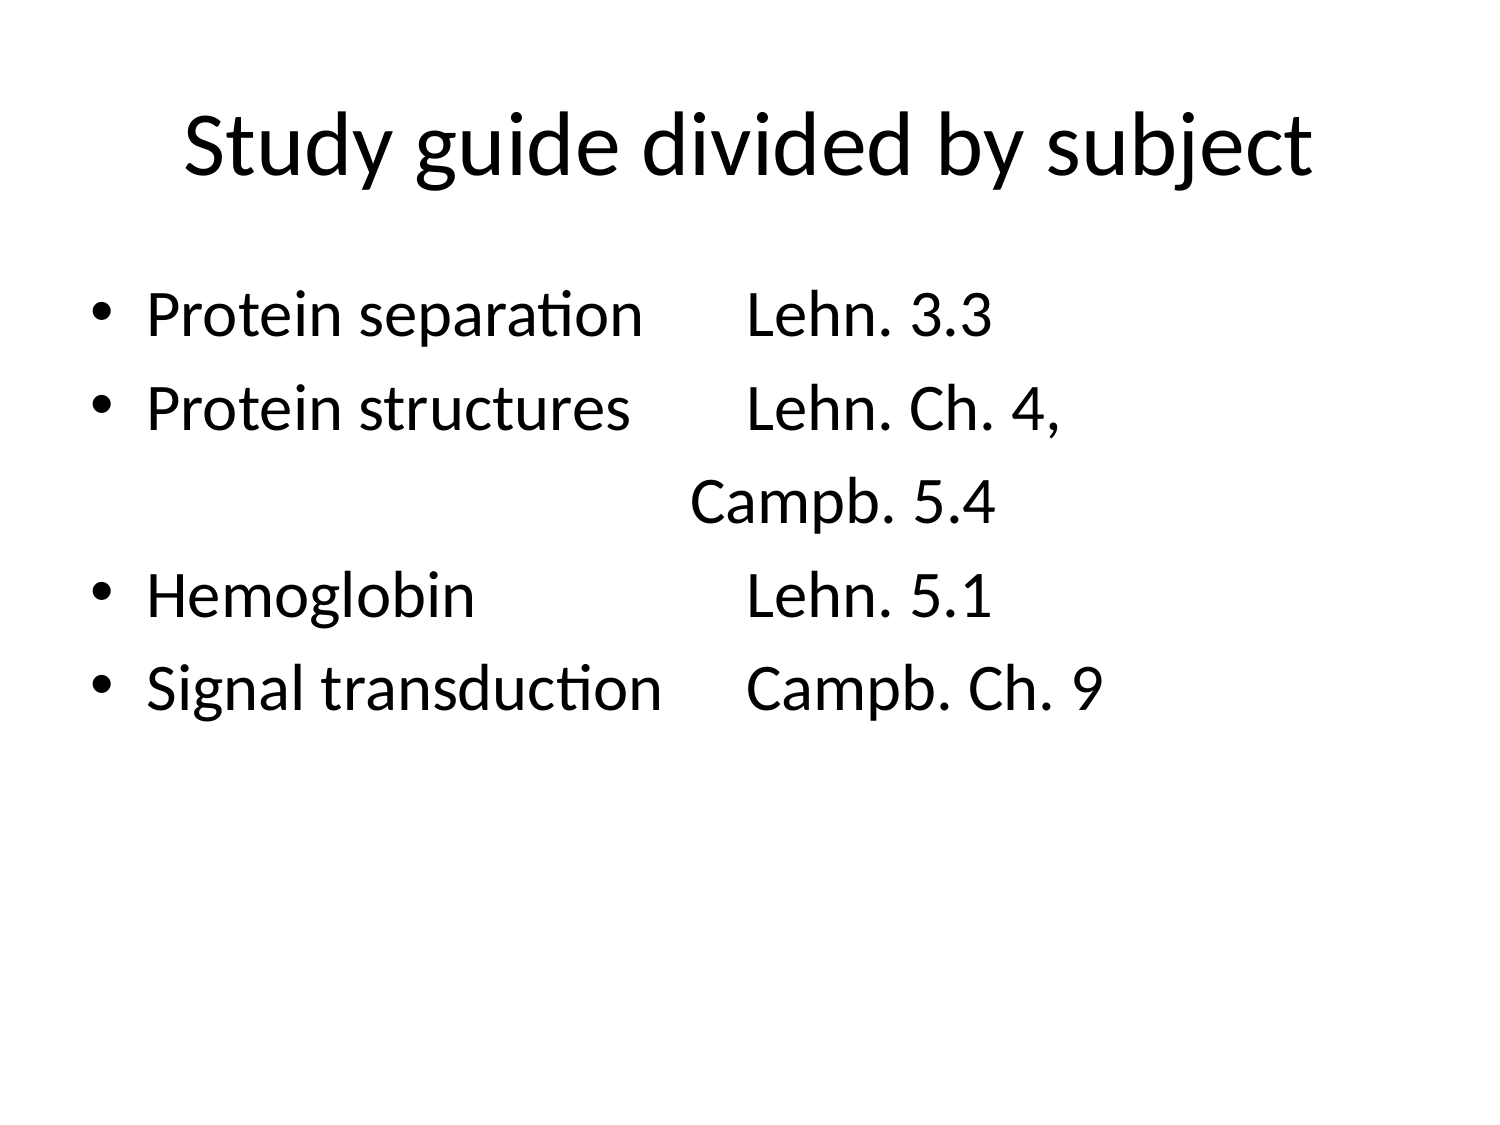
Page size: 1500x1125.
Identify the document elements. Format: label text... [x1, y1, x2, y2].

list Protein separation Lehn. 3.3 Protein structures Lehn. Ch. 4, Campb. 5.4 Hemoglobin Lehn. 5.1 Signal transduction Campb. Ch. 9 [75, 262, 1425, 1005]
title Study guide divided by subject [75, 45, 1425, 233]
